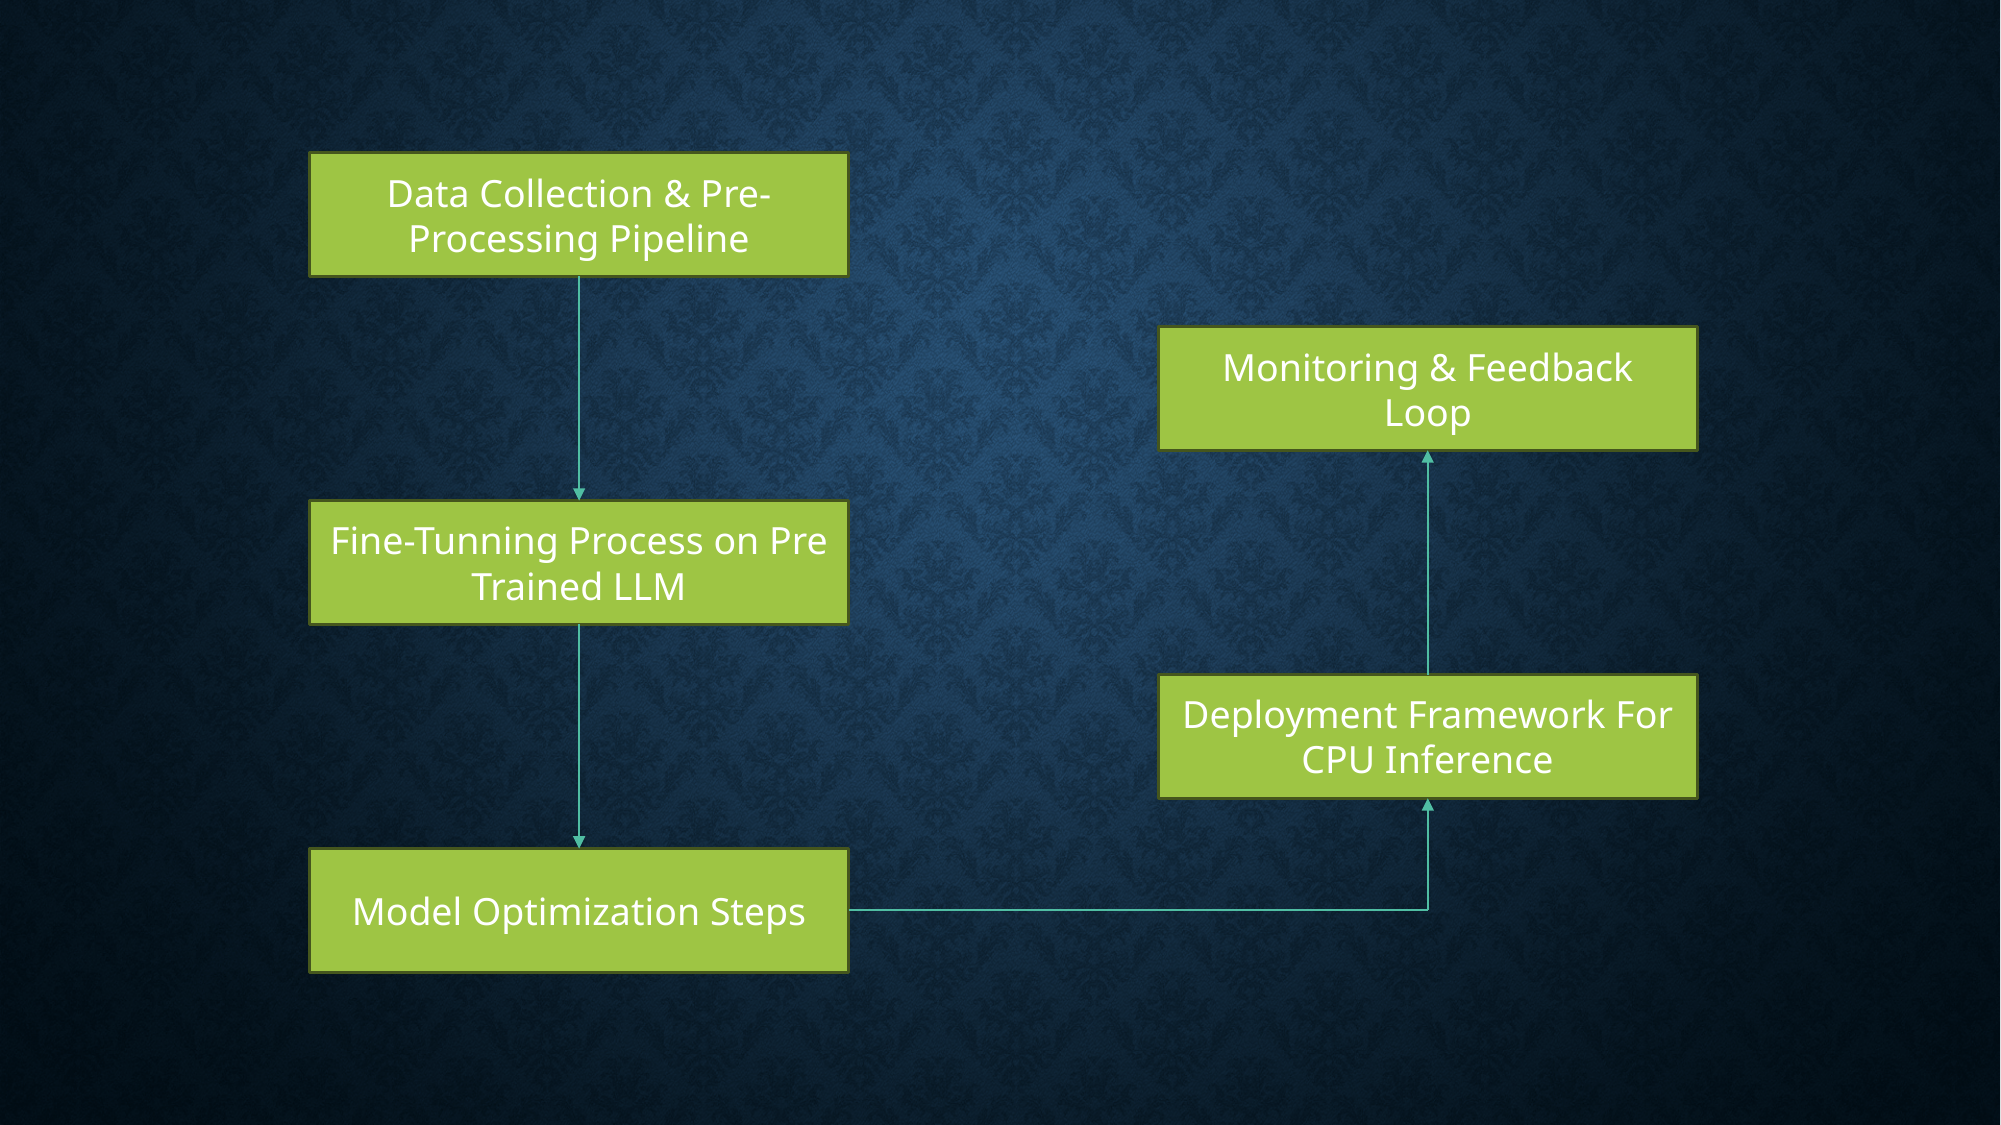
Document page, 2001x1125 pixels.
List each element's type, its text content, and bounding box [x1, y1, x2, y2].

text_box Monitoring & Feedback Loop [1157, 325, 1699, 452]
text_box Model Optimization Steps [308, 847, 850, 974]
text_box Deployment Framework For CPU Inference [1157, 673, 1699, 800]
text_box Data Collection & Pre- Processing Pipeline [308, 151, 850, 278]
text_box Fine-Tunning Process on Pre Trained LLM [308, 499, 850, 626]
